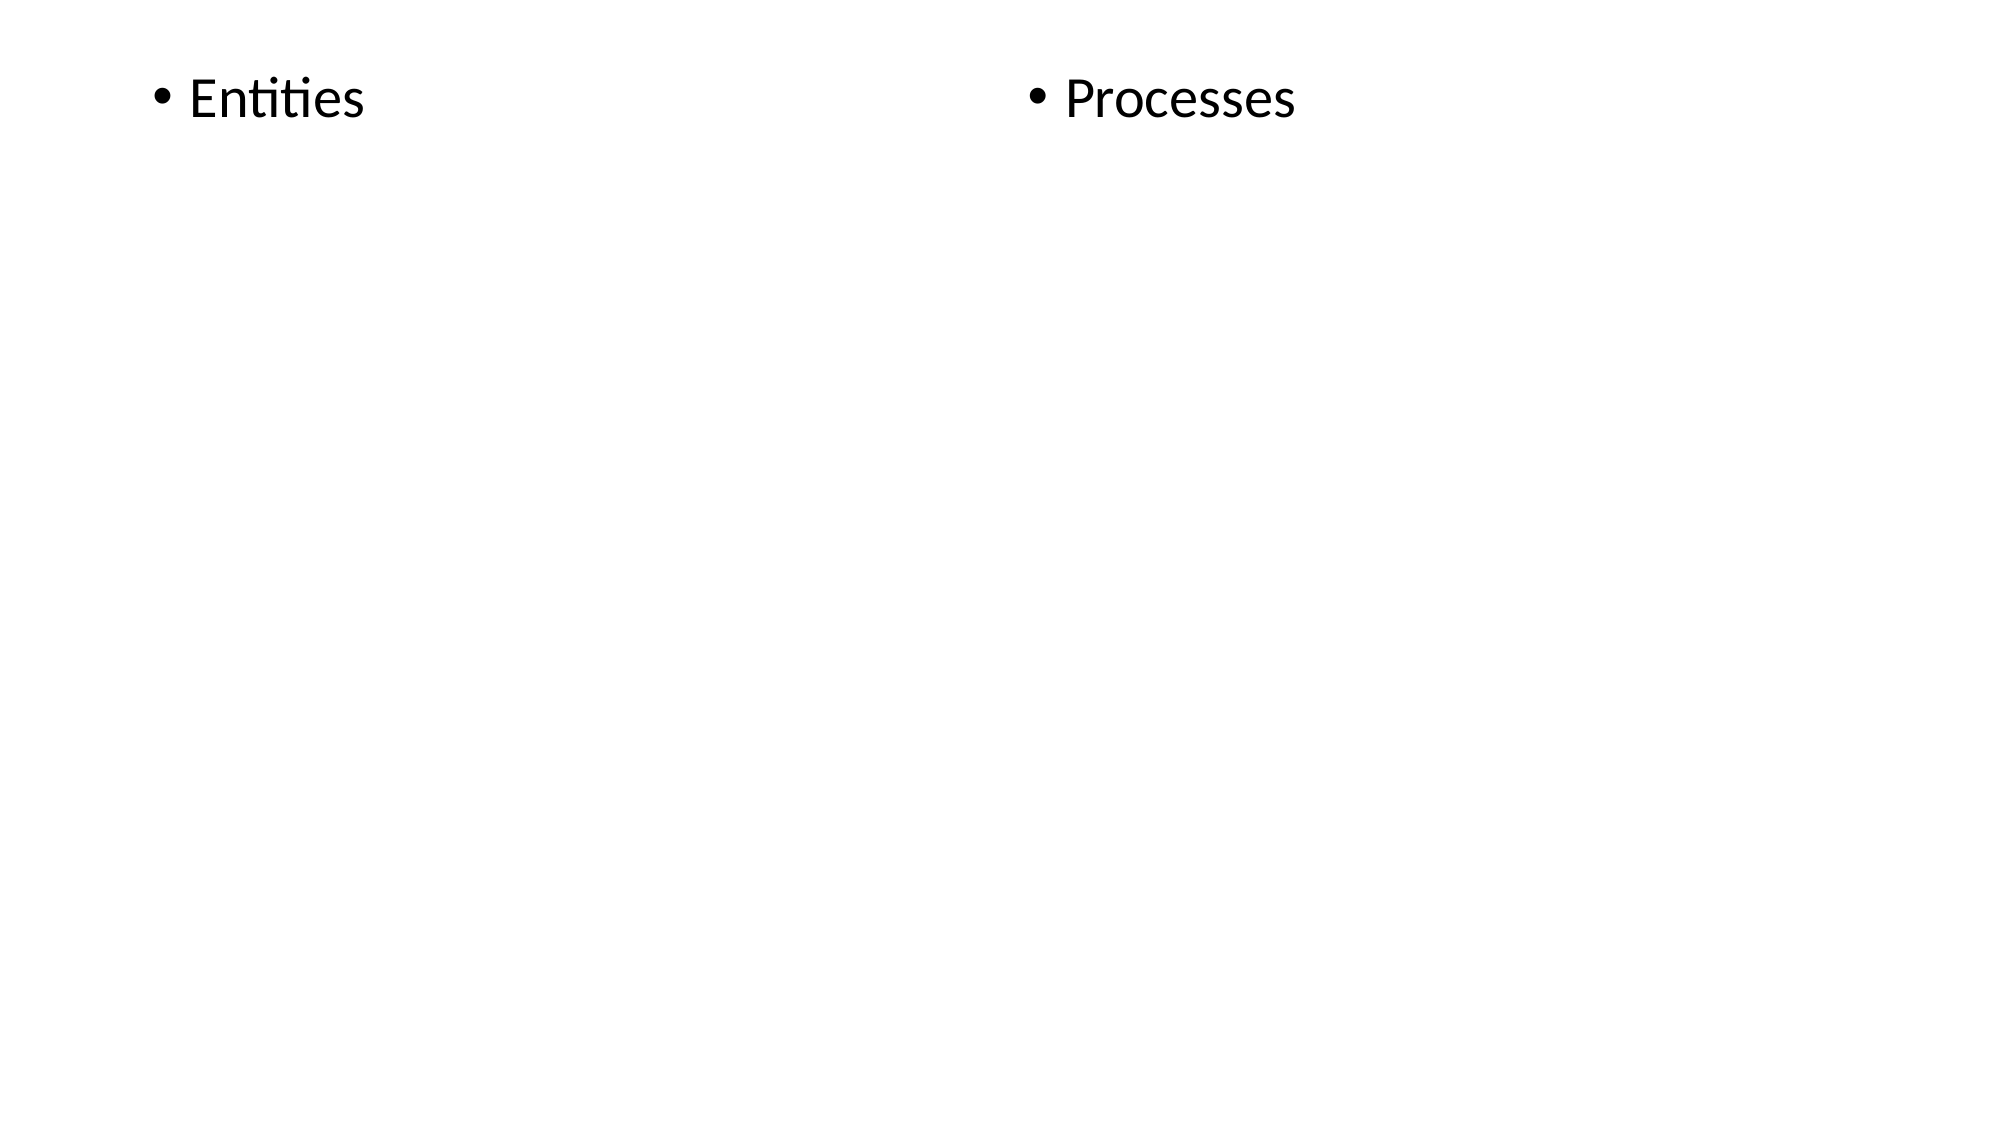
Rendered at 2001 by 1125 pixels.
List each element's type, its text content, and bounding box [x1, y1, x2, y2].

list Processes [1012, 59, 1863, 1014]
list Entities [137, 59, 988, 1014]
